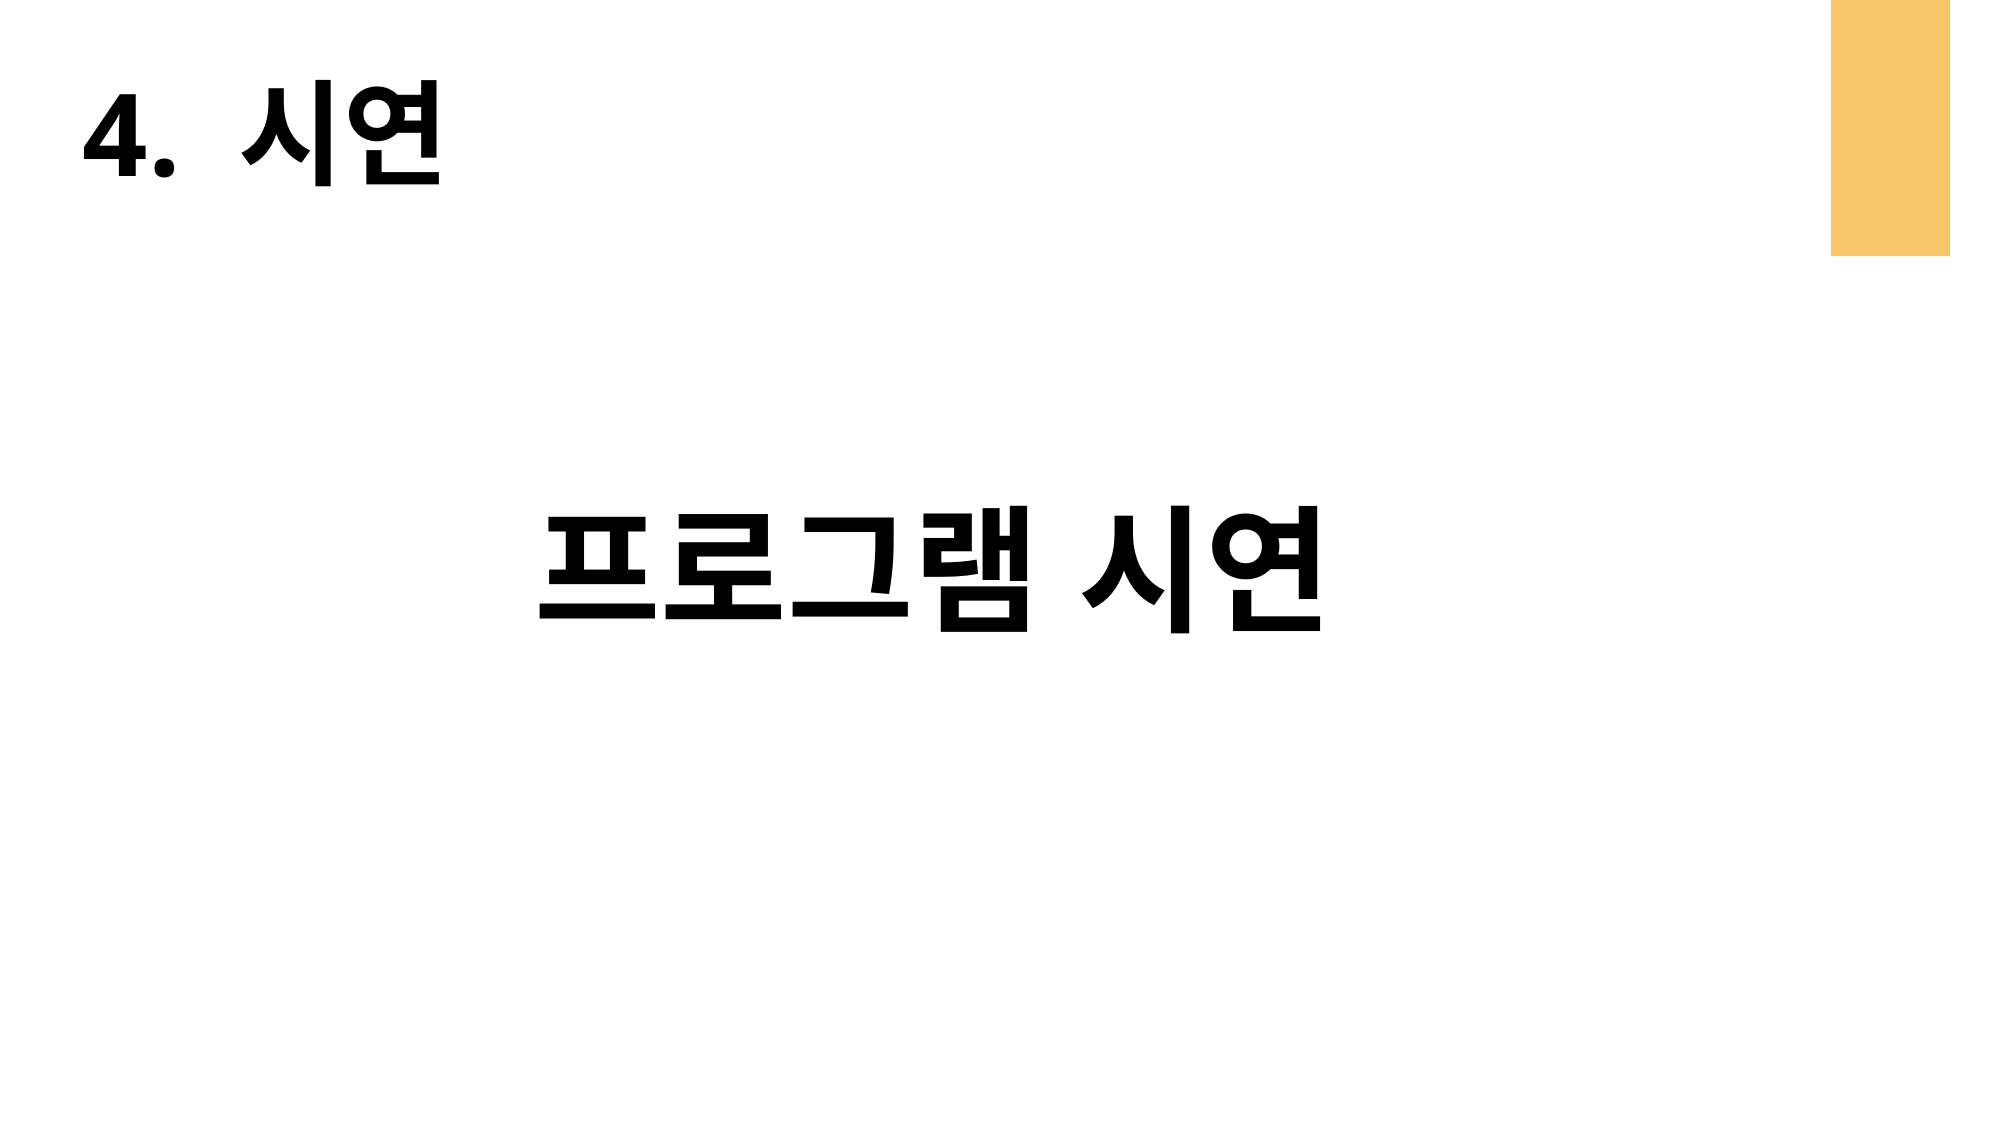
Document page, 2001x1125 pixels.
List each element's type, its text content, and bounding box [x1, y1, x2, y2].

text_box 4. 시연 [68, 54, 1068, 207]
text_box 프로그램 시연 [341, 476, 1524, 656]
